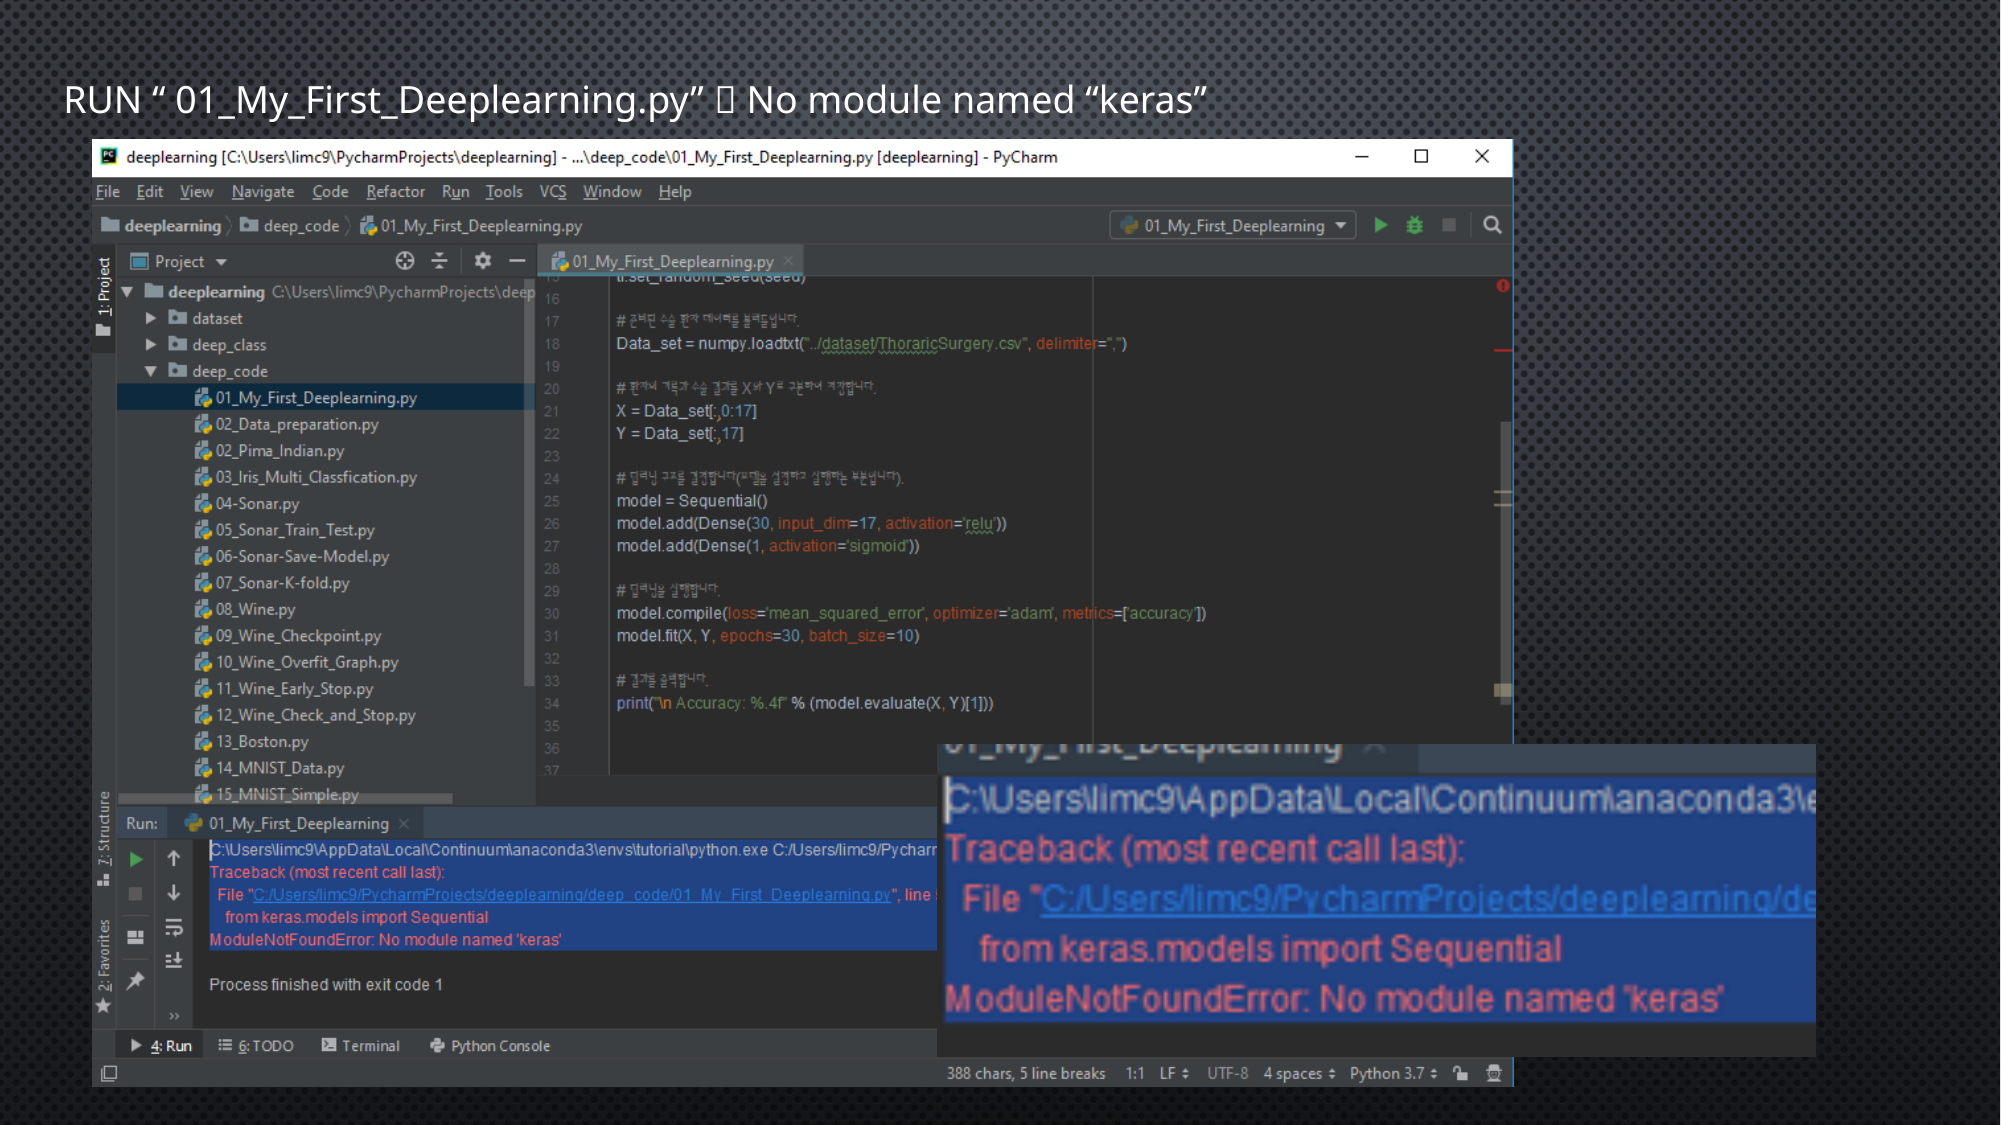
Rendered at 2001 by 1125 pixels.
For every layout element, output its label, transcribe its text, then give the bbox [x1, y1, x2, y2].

text_box RUN “ 01_My_First_Deeplearning.py”  No module named “keras” [48, 68, 1985, 129]
picture [92, 139, 1816, 1088]
